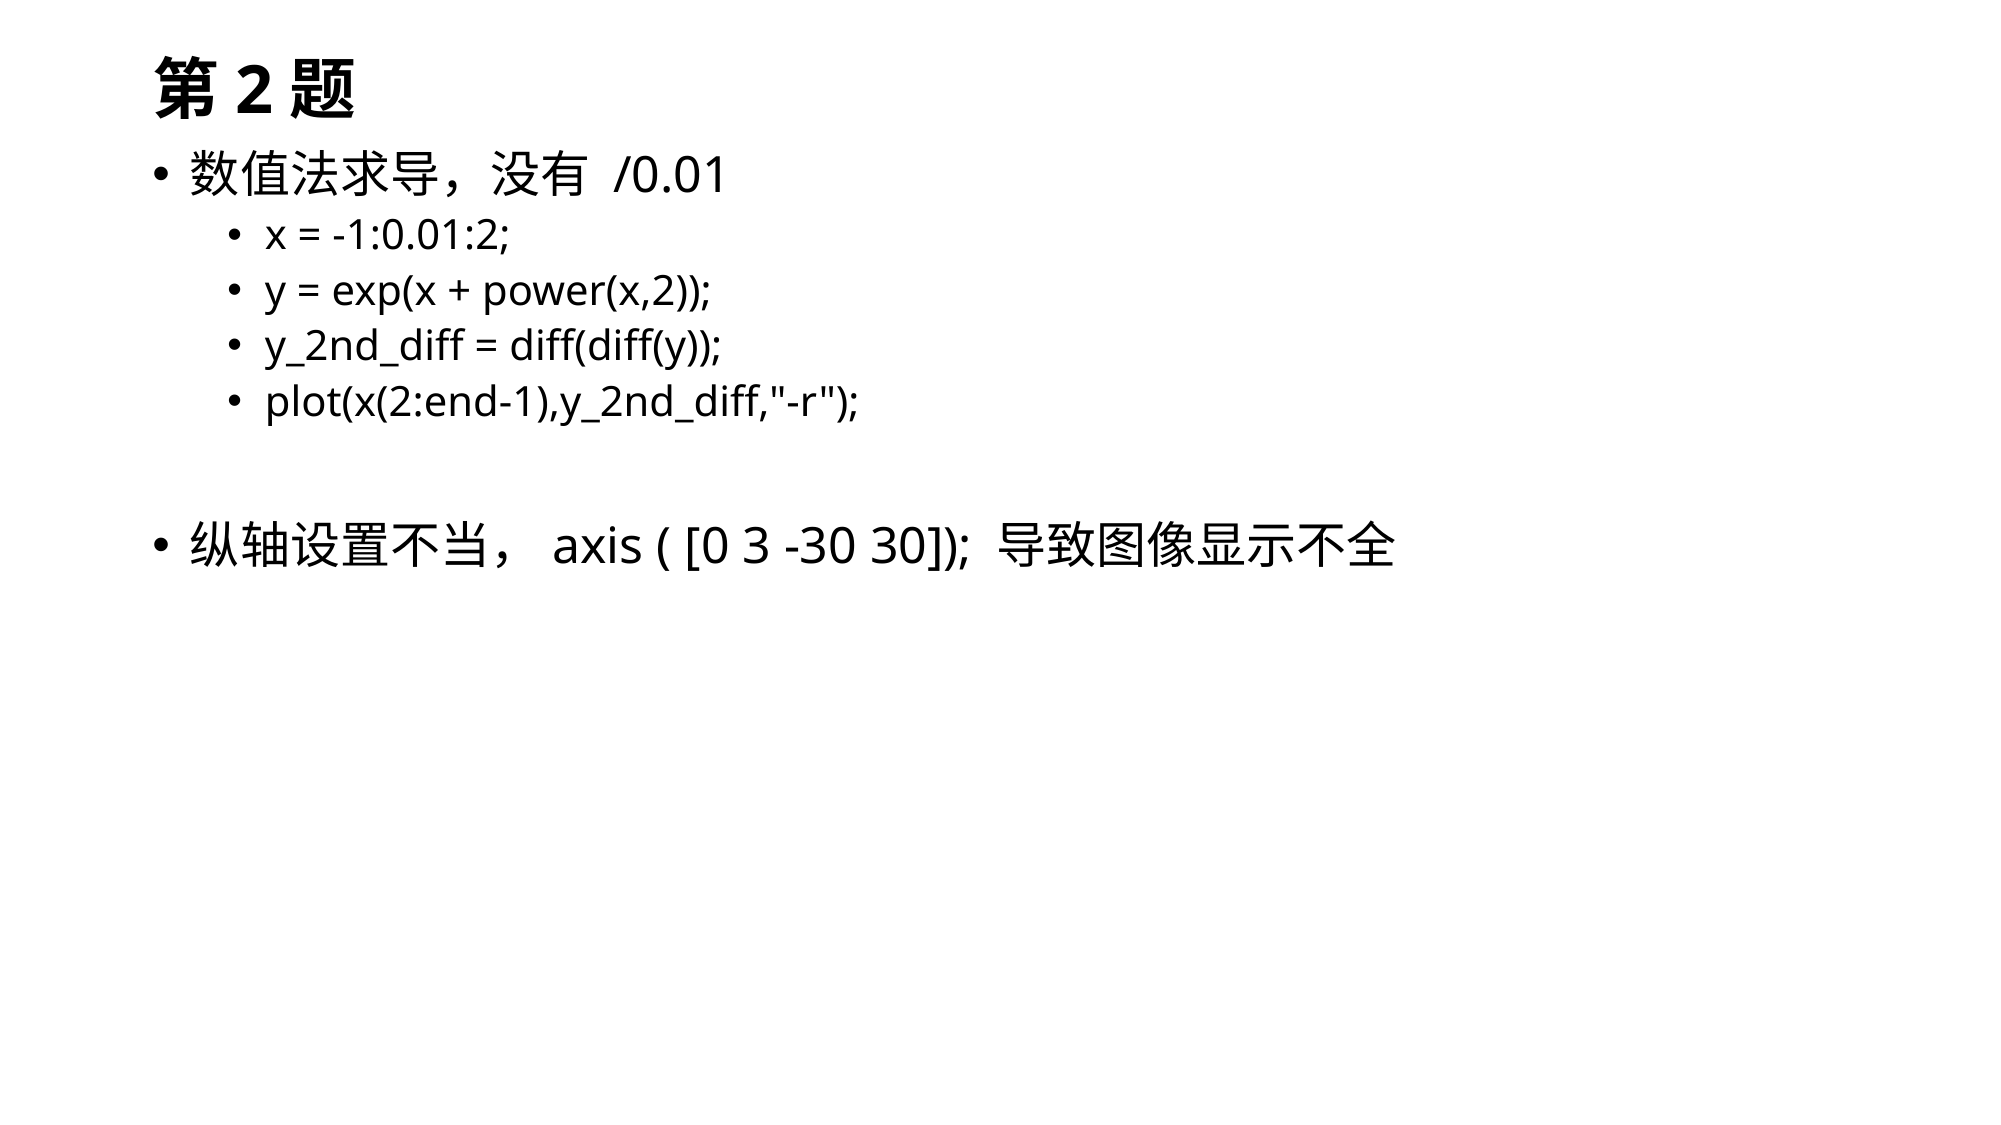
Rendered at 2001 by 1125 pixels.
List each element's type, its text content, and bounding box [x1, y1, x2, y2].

list 第2题 数值法求导，没有 /0.01 x = -1:0.01:2; y = exp(x + power(x,2)); y_2nd_diff = diff(diff(y)); plot(x(2:end-1),y_2nd_diff,"-r"); 纵轴设置不当，axis ( [0 3 -30 30]); 导致图像显示不全 [137, 48, 1863, 1101]
